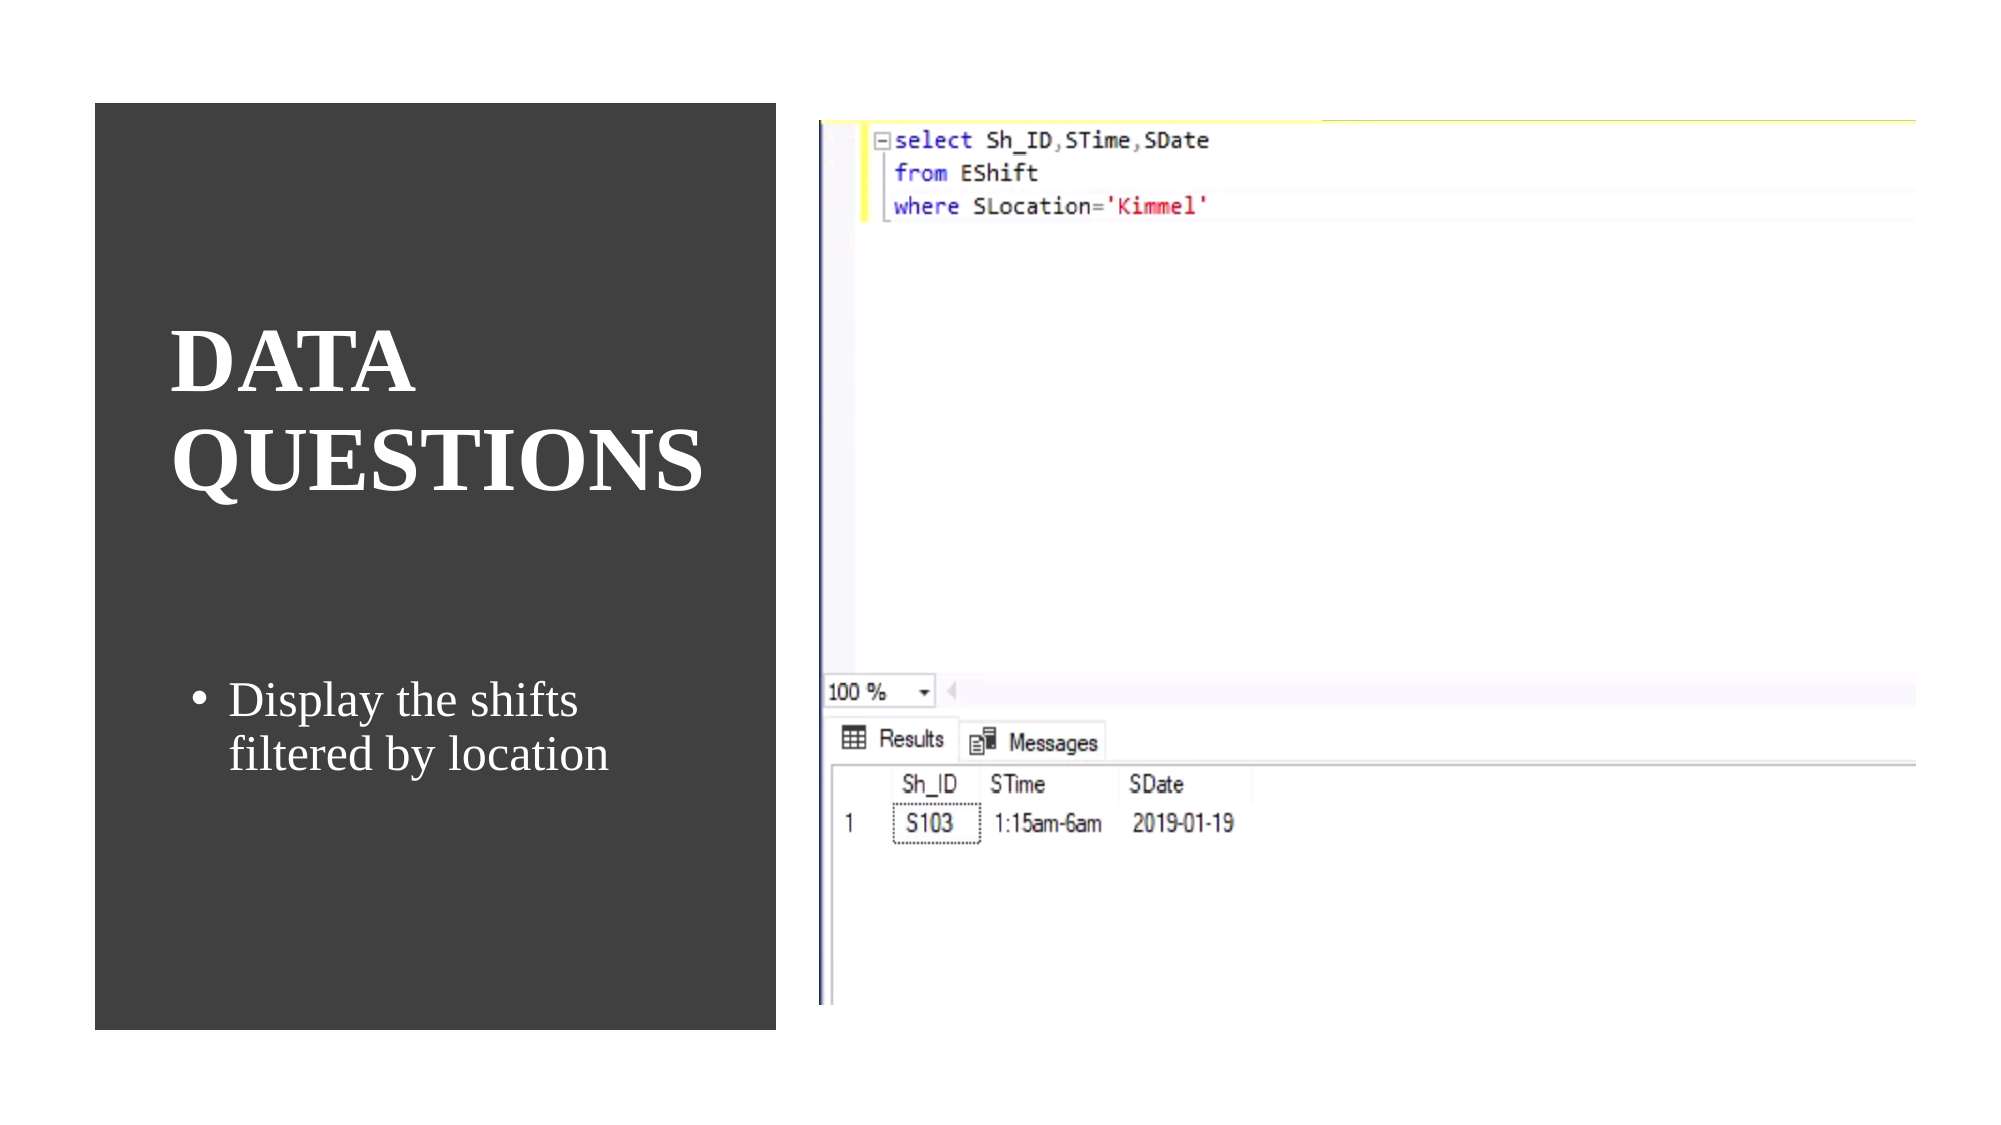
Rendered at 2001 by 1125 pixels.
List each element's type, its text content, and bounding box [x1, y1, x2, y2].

list Display the shifts filtered by location [175, 666, 693, 899]
text_box [104, 112, 767, 1020]
picture [819, 120, 1916, 1005]
title DATA QUESTIONS [155, 251, 725, 519]
